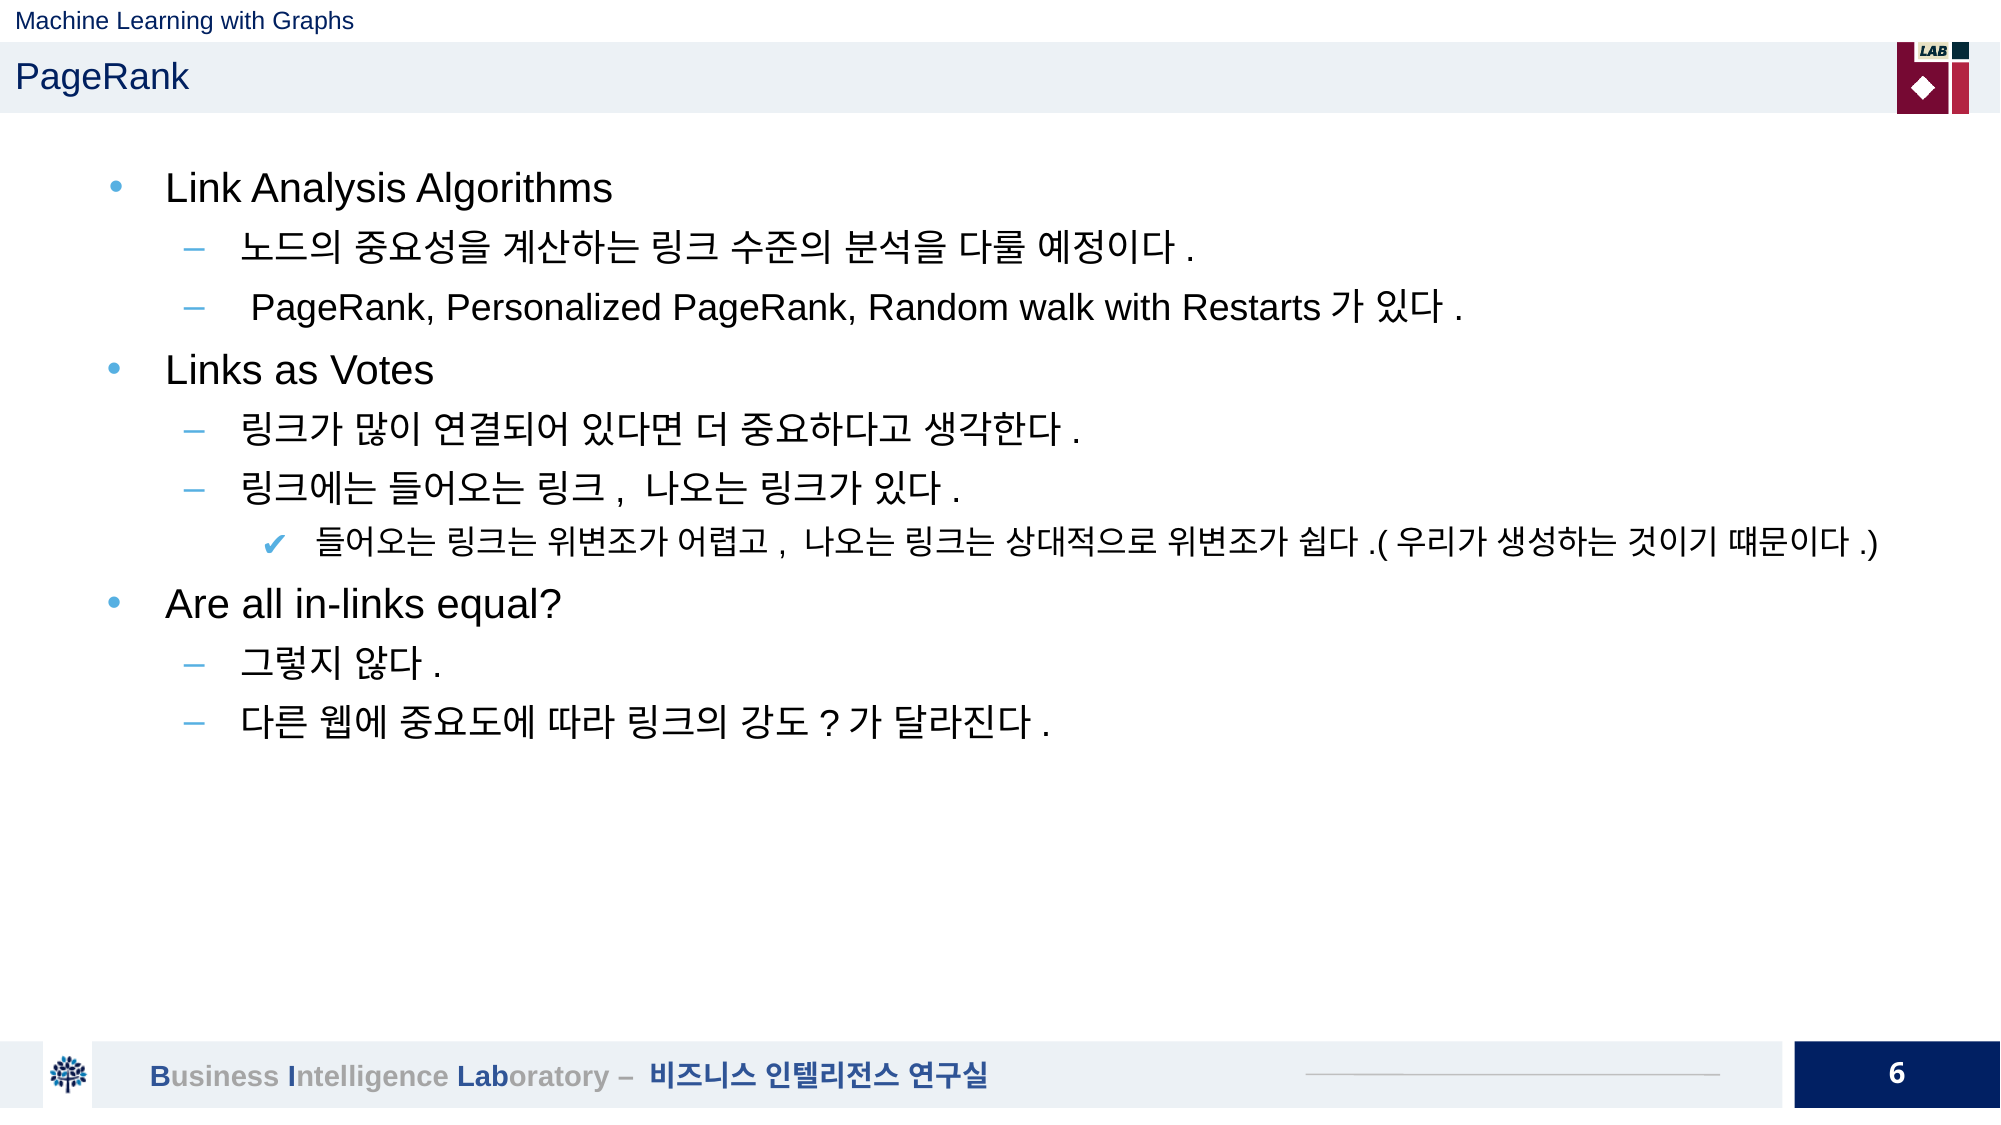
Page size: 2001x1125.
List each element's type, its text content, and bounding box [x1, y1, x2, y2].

title Machine Learning with Graphs [0, 0, 598, 42]
slide_number 6 [1825, 1044, 1970, 1105]
picture [1897, 41, 1969, 114]
list Link Analysis Algorithms 노드의 중요성을 계산하는 링크 수준의 분석을 다룰 예정이다. PageRank, Personalized PageRank, Random walk with Restarts가 있다. Links as Votes 링크가 많이 연결되어 있다면 더 중요하다고 생각한다. 링크에는 들어오는 링크, 나오는 링크가 있다. 들어오는 링크는 위변조가 어렵고, 나오는 링크는 상대적으로 위변조가 쉽다.(우리가 생성하는 것이기 떄문이다.) Are all in-links equal? 그렇지 않다. 다른 웹에 중요도에 따라 링크의 강도?가 달라진다. [73, 138, 1927, 1028]
picture [43, 1041, 92, 1108]
subtitle PageRank [0, 42, 1326, 113]
